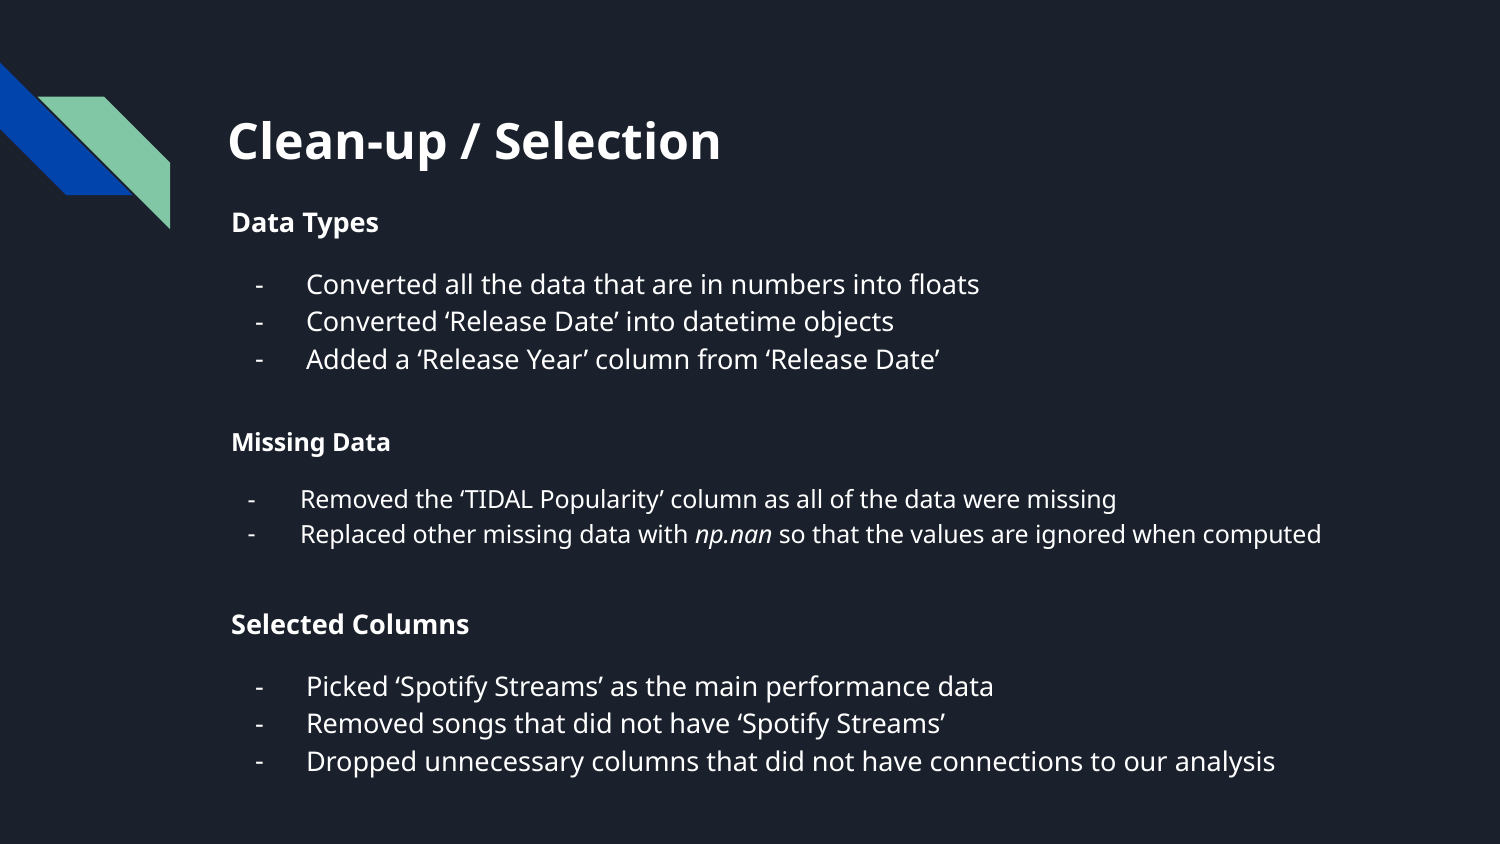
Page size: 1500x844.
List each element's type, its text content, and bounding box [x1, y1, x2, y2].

list Missing Data Removed the ‘TIDAL Popularity’ column as all of the data were missing Replaced other missing data with np.nan so that the values are ignored when computed [216, 407, 1371, 587]
title Clean-up / Selection [212, 64, 1368, 215]
list Selected Columns Picked ‘Spotify Streams’ as the main performance data Removed songs that did not have ‘Spotify Streams’ Dropped unnecessary columns that did not have connections to our analysis [216, 587, 1371, 795]
list Data Types Converted all the data that are in numbers into floats Converted ‘Release Date’ into datetime objects Added a ‘Release Year’ column from ‘Release Date’ [216, 185, 1371, 393]
